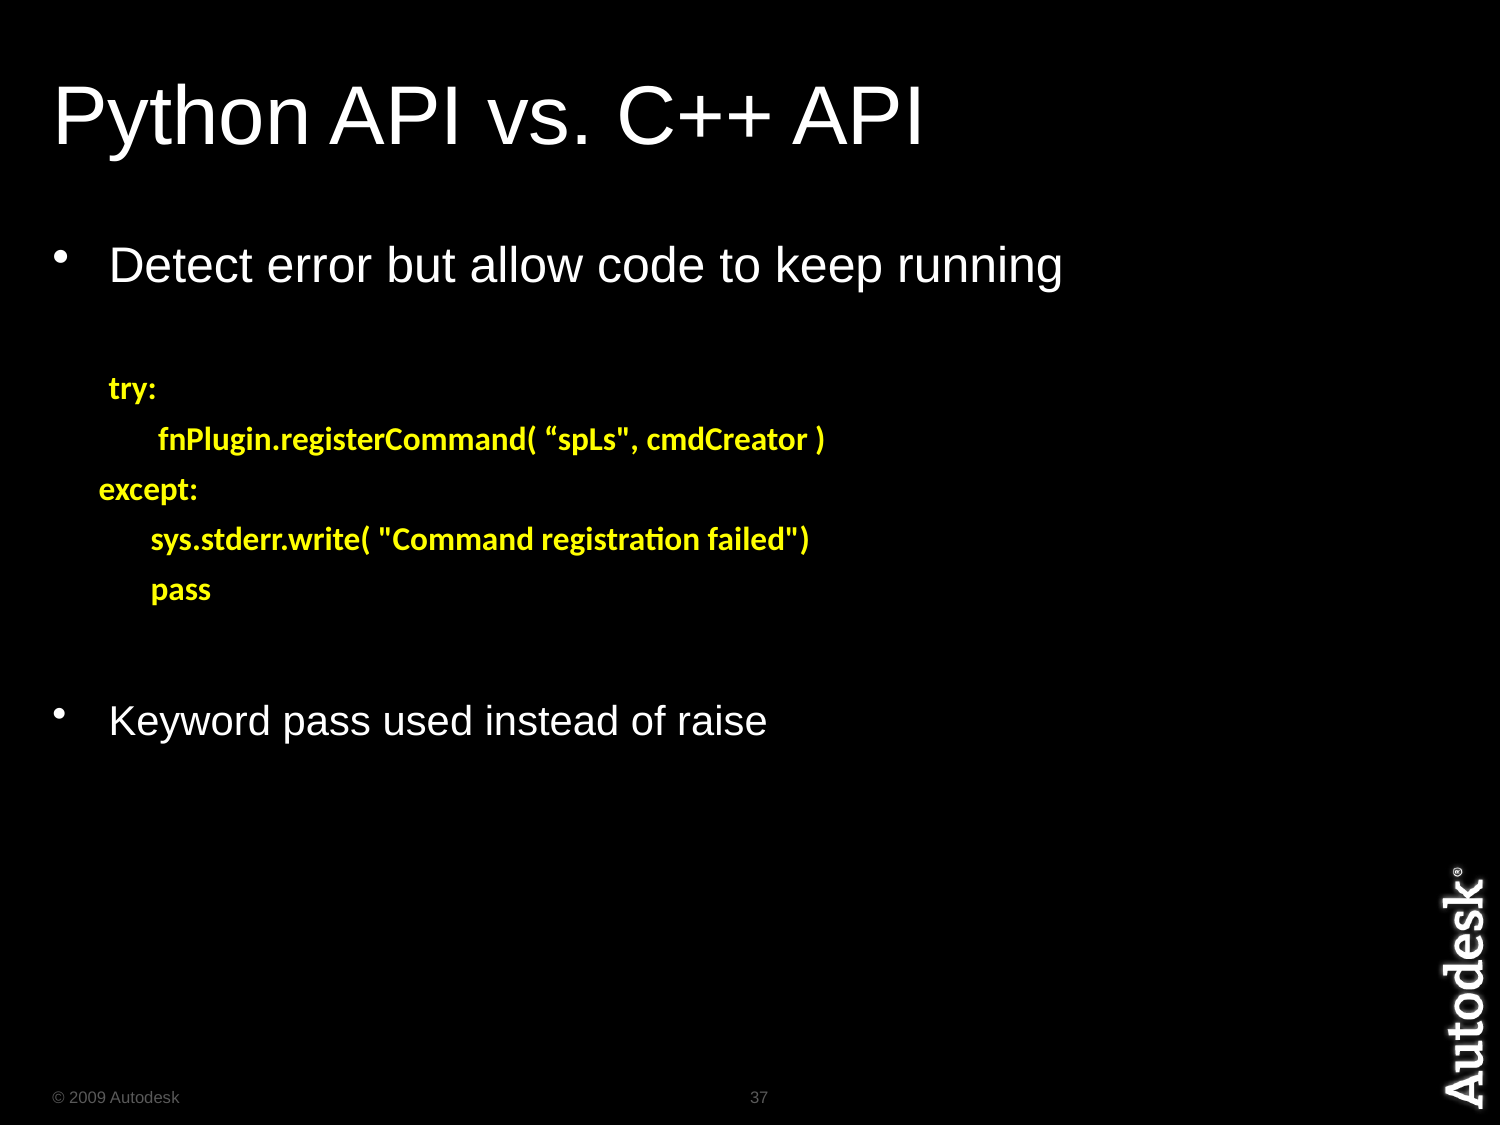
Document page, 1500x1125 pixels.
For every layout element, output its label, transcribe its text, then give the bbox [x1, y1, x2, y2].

list Detect error but allow code to keep running try: fnPlugin.registerCommand( “spLs", cmdCreator ) except: sys.stderr.write( "Command registration failed") pass Keyword pass used instead of raise [52, 231, 1401, 1073]
picture [1402, 0, 1500, 1125]
title Python API vs. C++ API [52, 22, 1401, 211]
